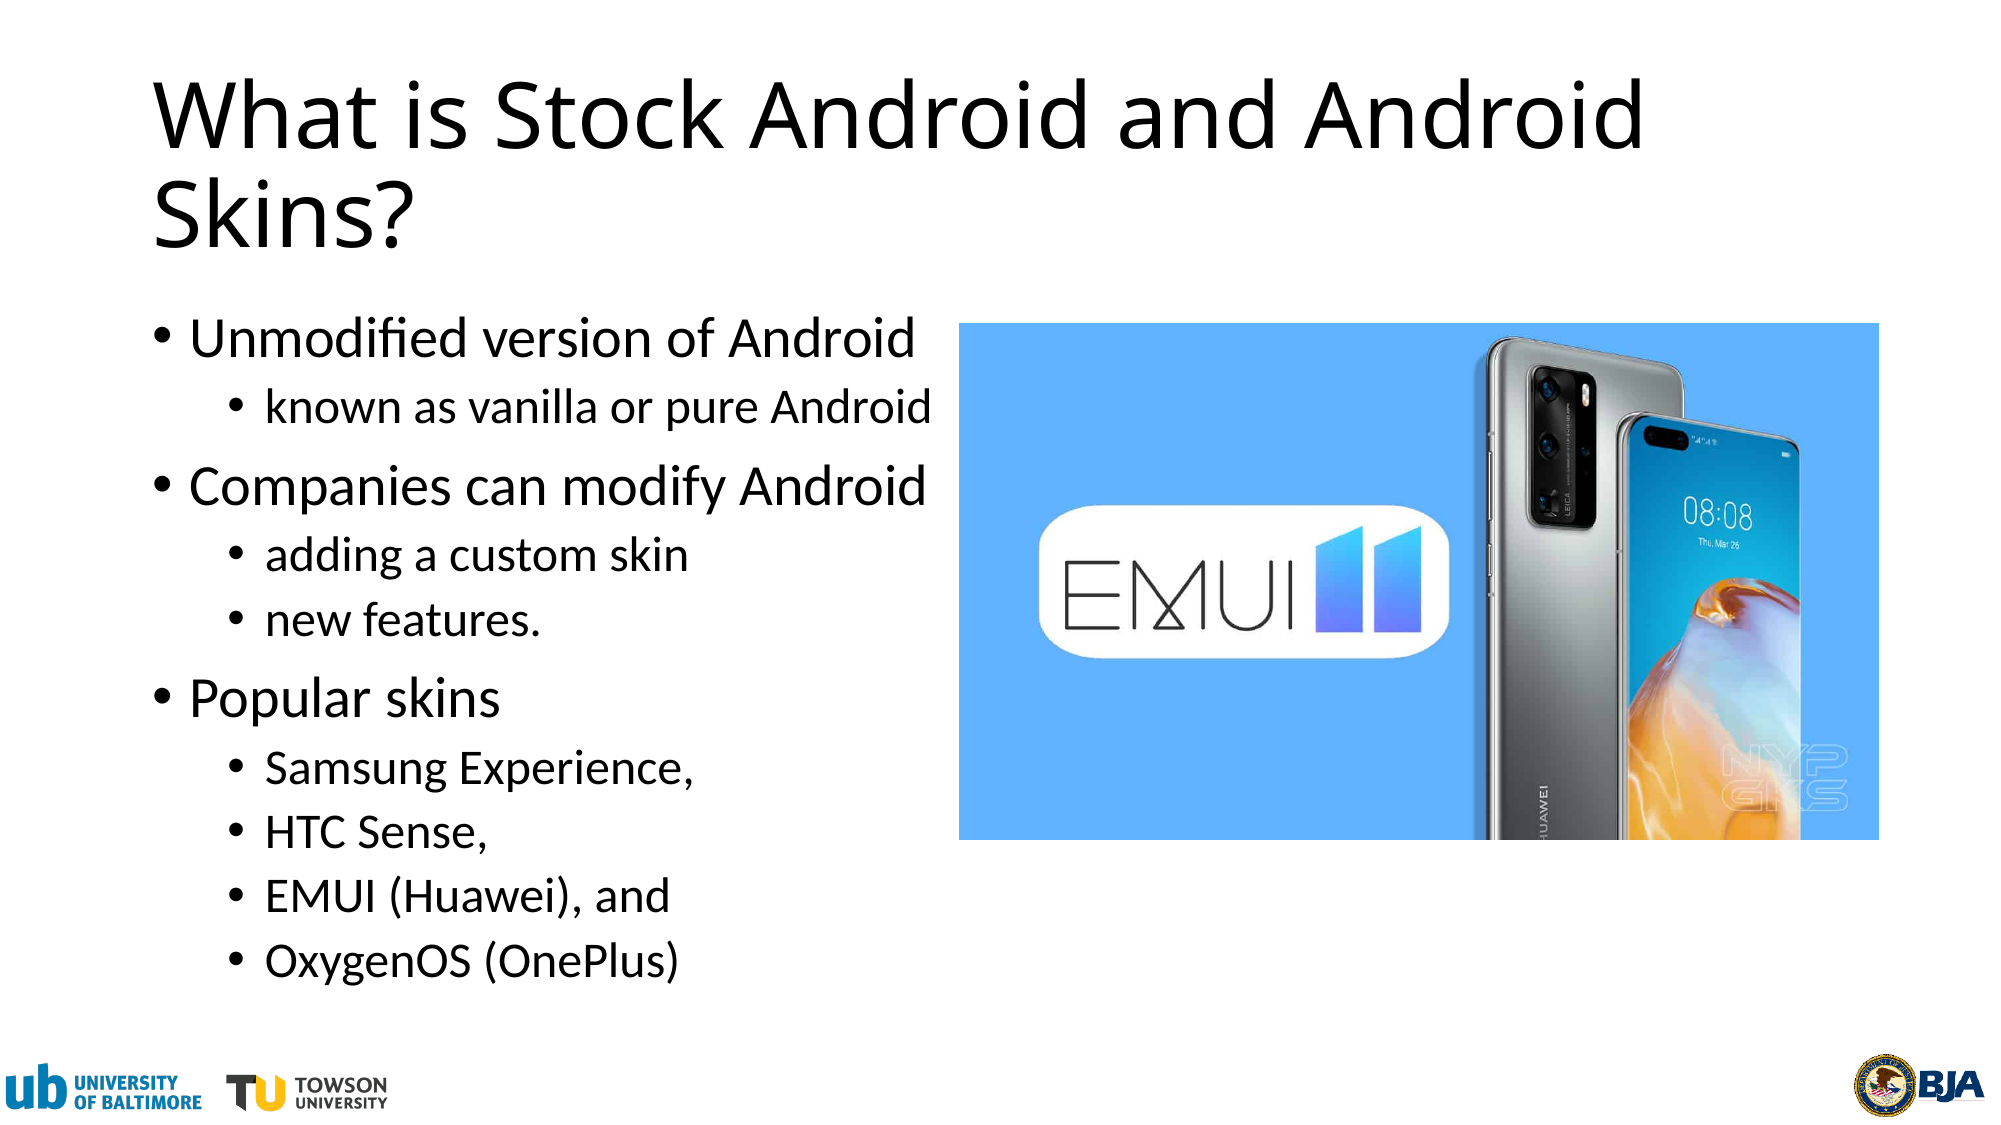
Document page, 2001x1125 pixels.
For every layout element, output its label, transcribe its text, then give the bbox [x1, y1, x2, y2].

title What is Stock Android and Android Skins? [137, 59, 1863, 278]
picture [959, 323, 1879, 840]
picture [1854, 1054, 1986, 1117]
picture [0, 1031, 407, 1125]
list Unmodified version of Android known as vanilla or pure Android Companies can modify Android adding a custom skin new features. Popular skins Samsung Experience, HTC Sense, EMUI (Huawei), and OxygenOS (OnePlus) [137, 299, 1863, 1014]
